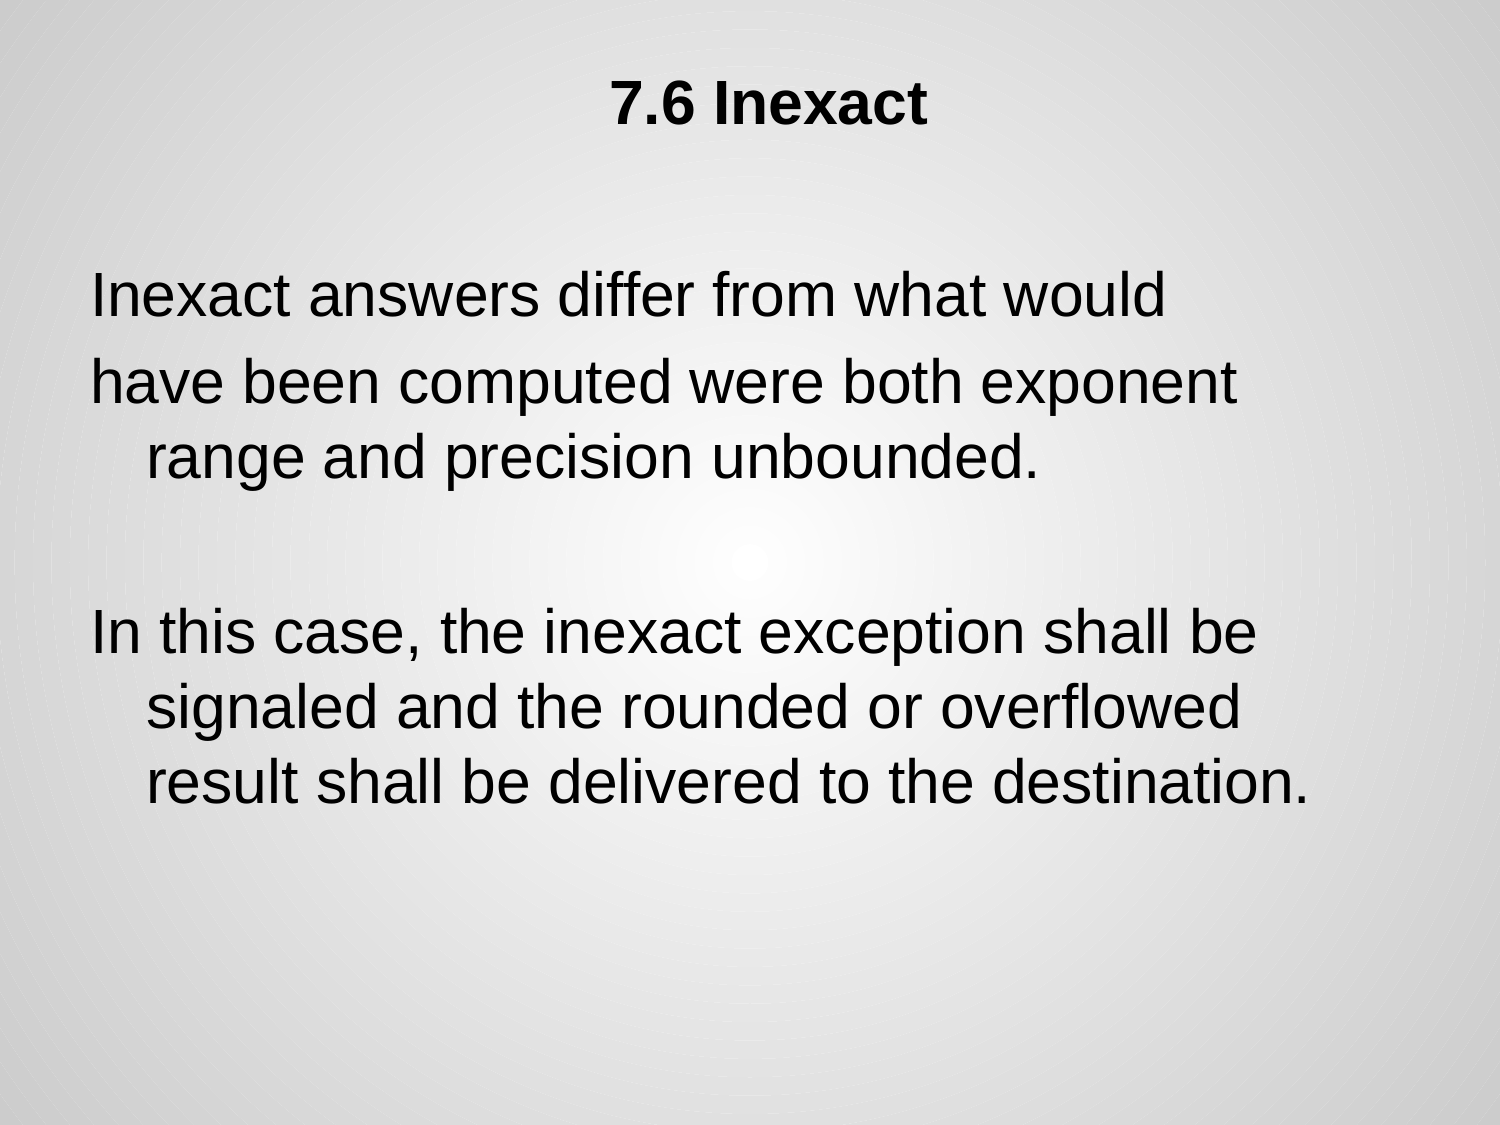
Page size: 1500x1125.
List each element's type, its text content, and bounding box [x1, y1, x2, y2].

list Inexact answers differ from what would have been computed were both exponent range and precision unbounded. In this case, the inexact exception shall be signaled and the rounded or overflowed result shall be delivered to the destination. [75, 239, 1425, 1078]
title 7.6 Inexact [75, 45, 1425, 153]
